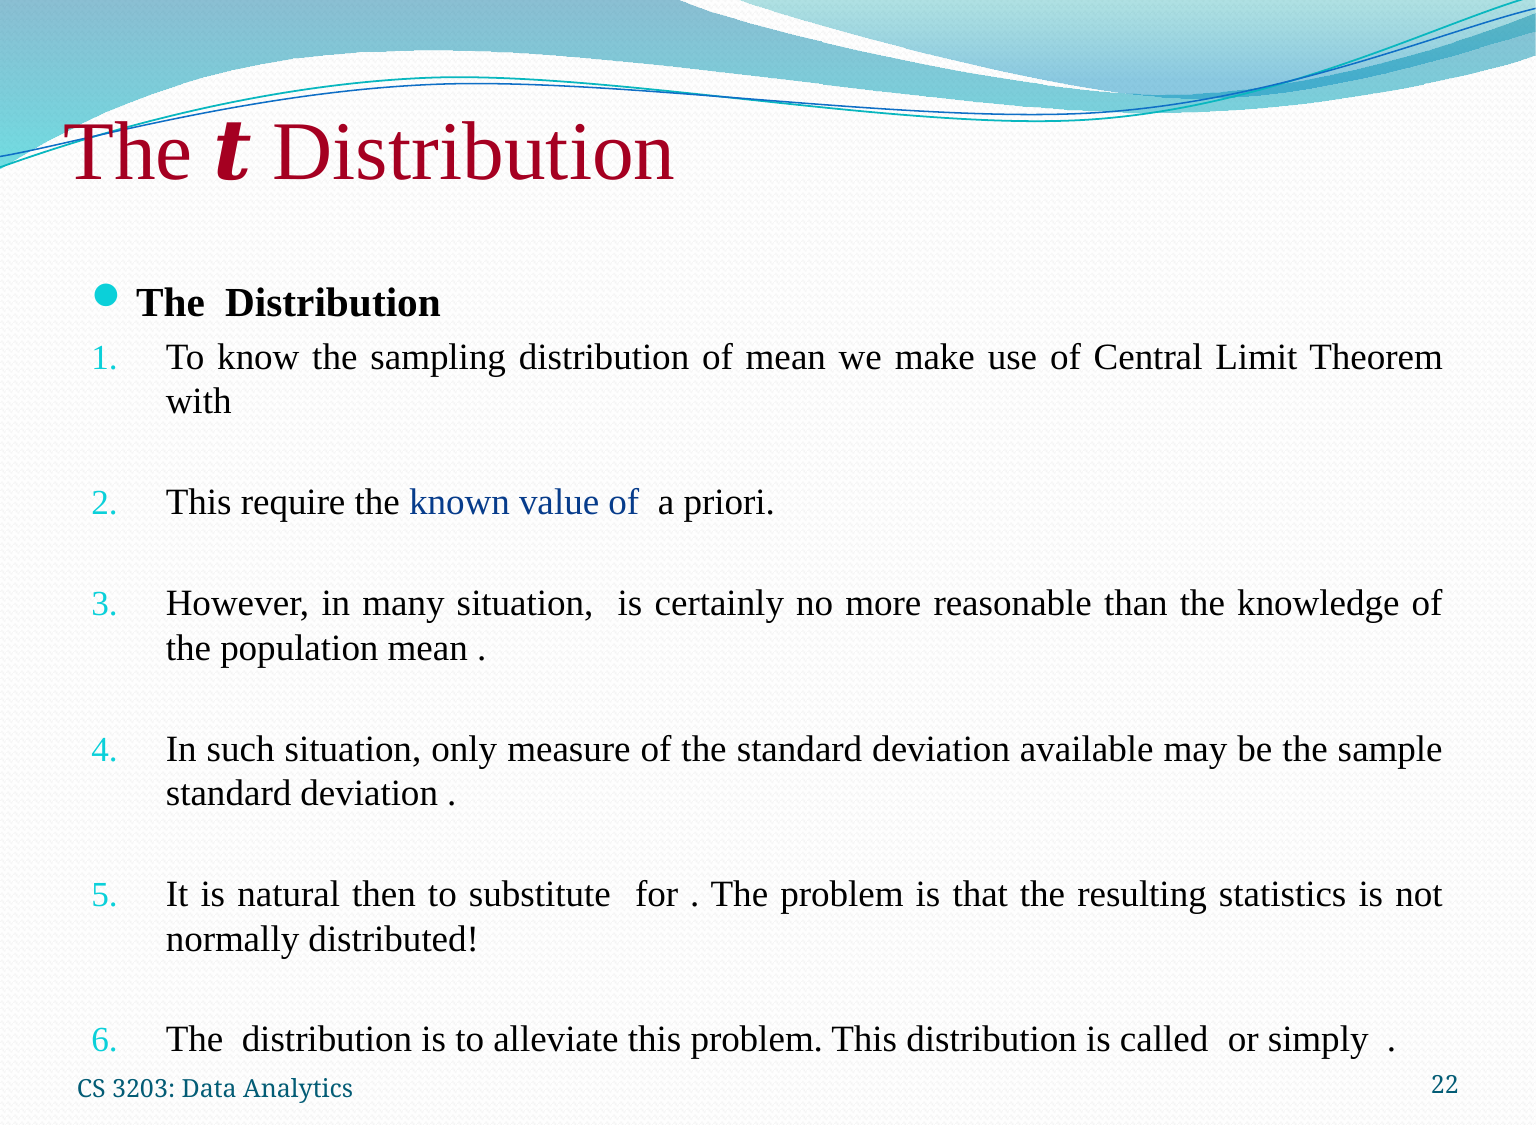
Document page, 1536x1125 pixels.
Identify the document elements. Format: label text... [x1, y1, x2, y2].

text_box The 𝒕 Distribution [63, 8, 1446, 197]
slide_number 22 [1330, 1042, 1459, 1103]
slide_number CS 3203: Data Analytics [76, 1042, 436, 1103]
